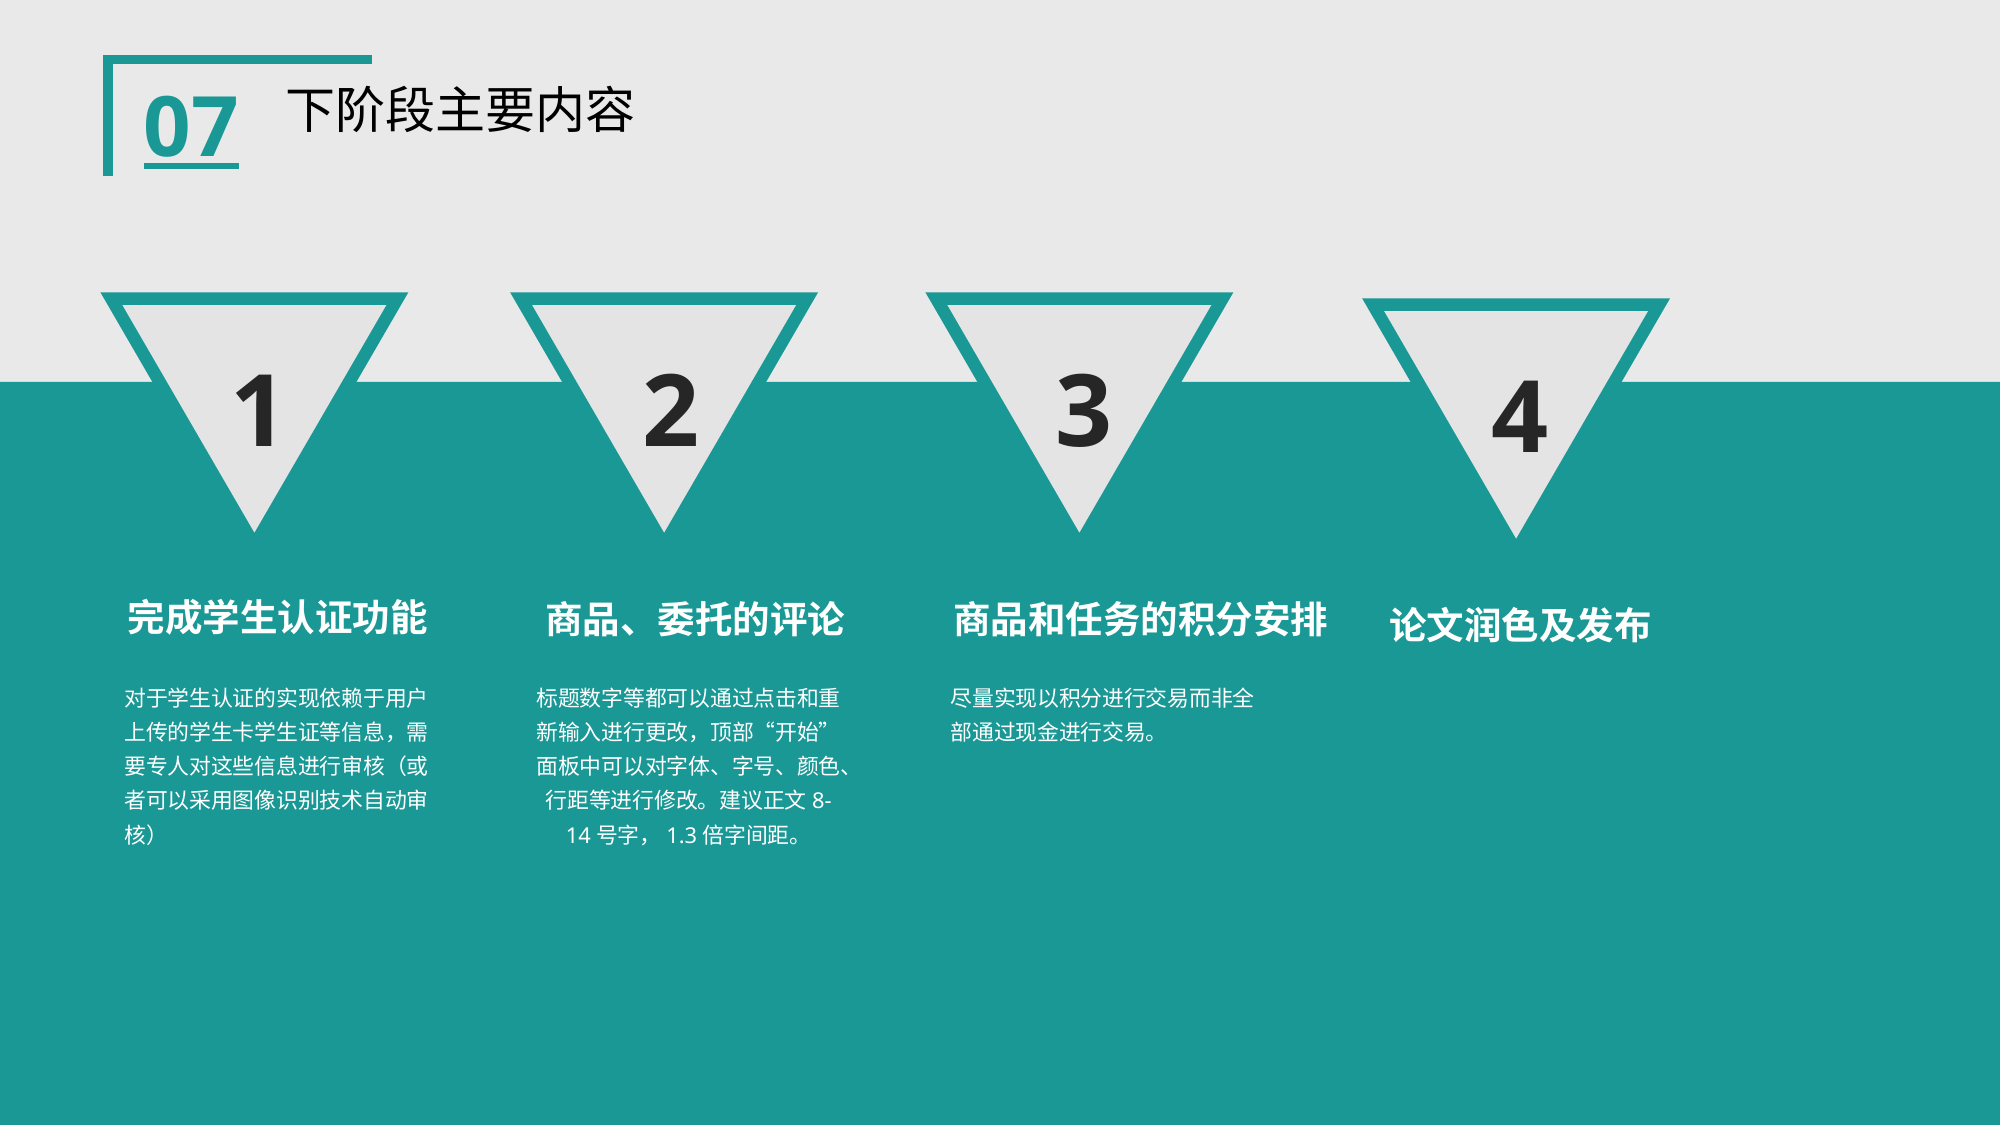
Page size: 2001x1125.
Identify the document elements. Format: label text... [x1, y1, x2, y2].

text_box 论文润色及发布 [1374, 594, 1667, 655]
text_box 1 [215, 338, 303, 474]
text_box 标题数字等都可以通过点击和重新输入进行更改，顶部“开始”面板中可以对字体、字号、颜色、行距等进行修改。建议正文8-14号字，1.3倍字间距。 [521, 669, 857, 855]
text_box 商品和任务的积分安排 [938, 588, 1344, 649]
text_box 完成学生认证功能 [112, 586, 443, 647]
text_box [934, 297, 1225, 548]
text_box 3 [1040, 338, 1128, 474]
text_box [1371, 303, 1661, 554]
text_box 07 [128, 66, 271, 181]
text_box 下阶段主要内容 [270, 71, 677, 146]
text_box [0, 381, 2000, 1125]
text_box [519, 297, 809, 548]
text_box [109, 297, 400, 548]
text_box 对于学生认证的实现依赖于用户上传的学生卡学生证等信息，需要专人对这些信息进行审核（或者可以采用图像识别技术自动审核） [109, 669, 445, 855]
text_box 2 [627, 338, 715, 474]
text_box 商品、委托的评论 [530, 588, 860, 649]
text_box 4 [1476, 344, 1564, 480]
text_box 尽量实现以积分进行交易而非全部通过现金进行交易。 [935, 669, 1271, 753]
